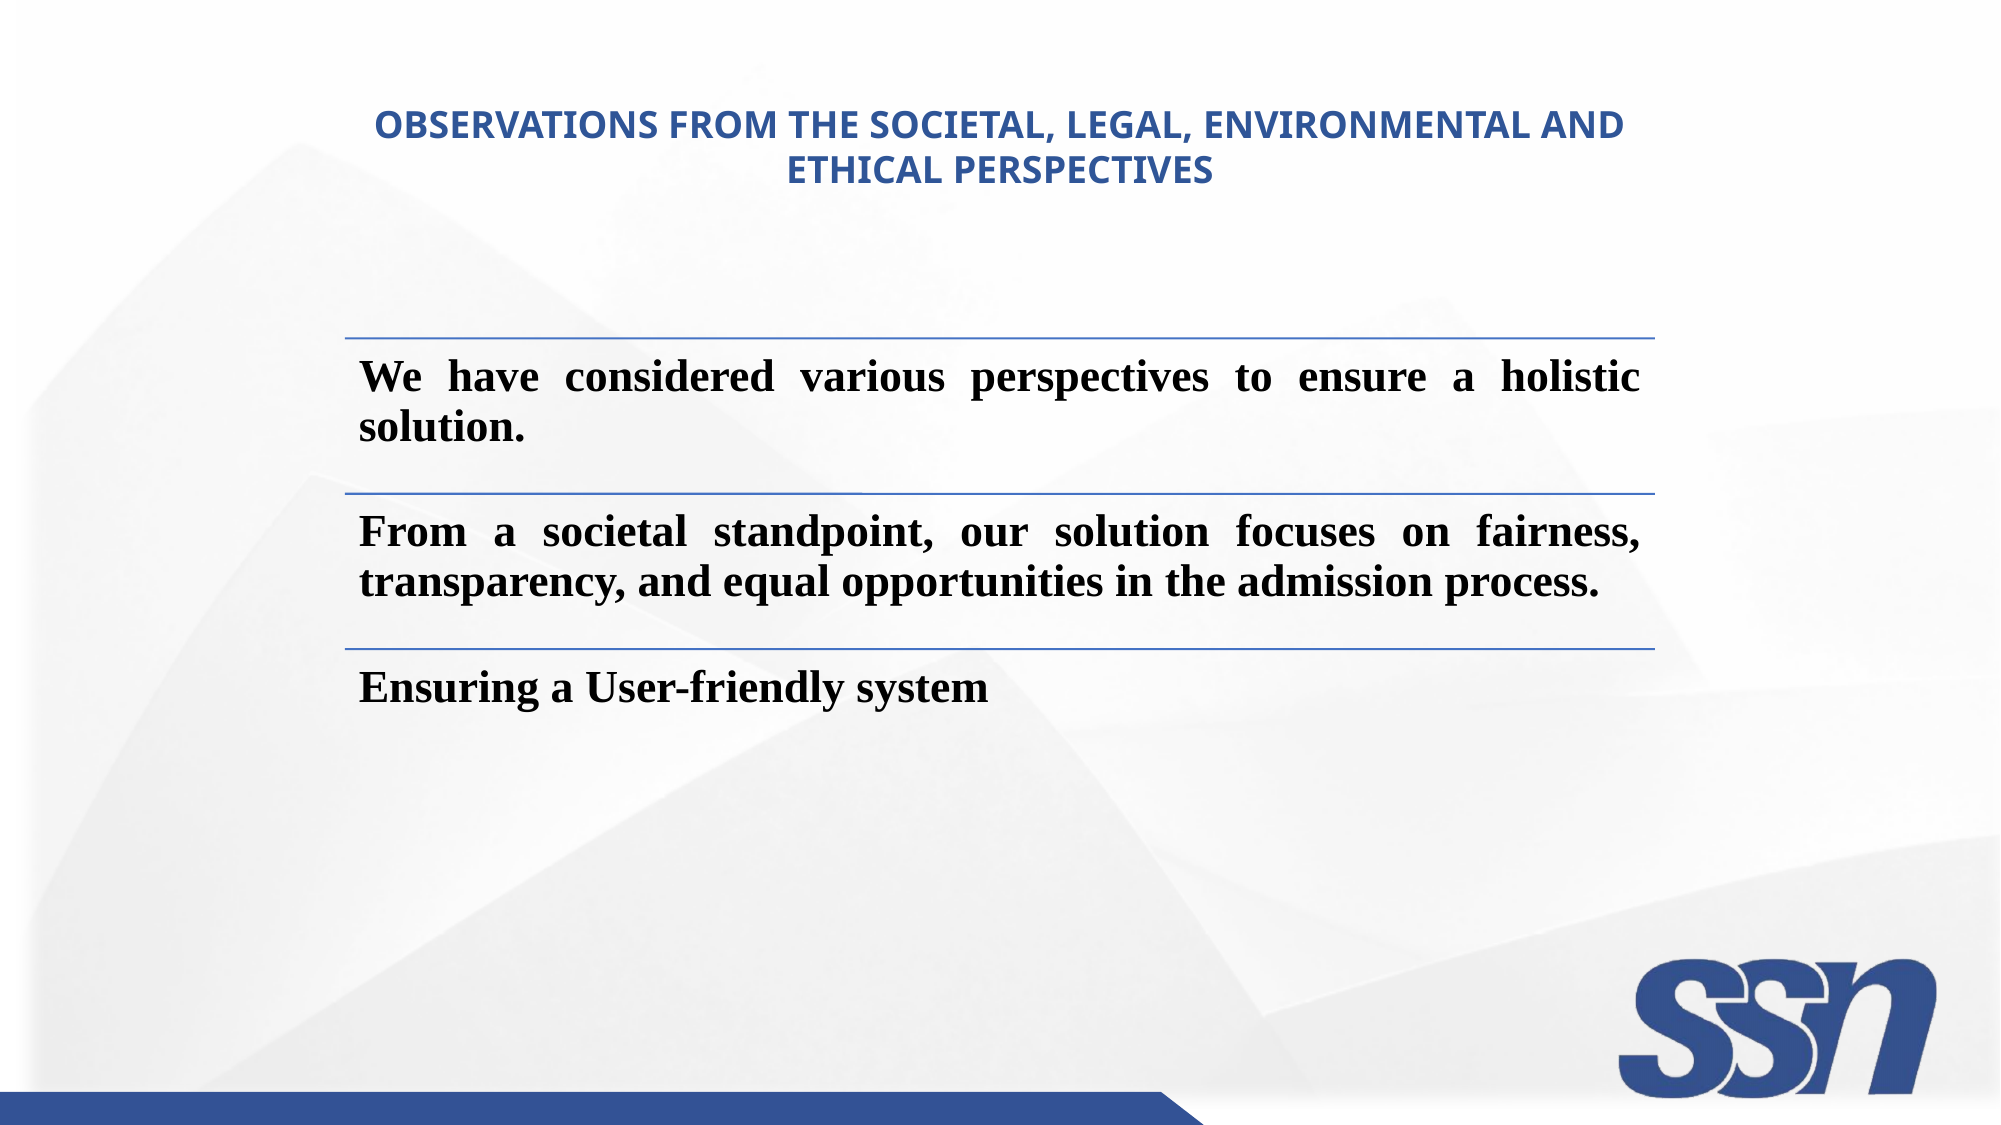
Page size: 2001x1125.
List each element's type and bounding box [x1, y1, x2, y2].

picture [16, 0, 2000, 1109]
text_box [0, 958, 1937, 1125]
text_box [344, 338, 1655, 805]
